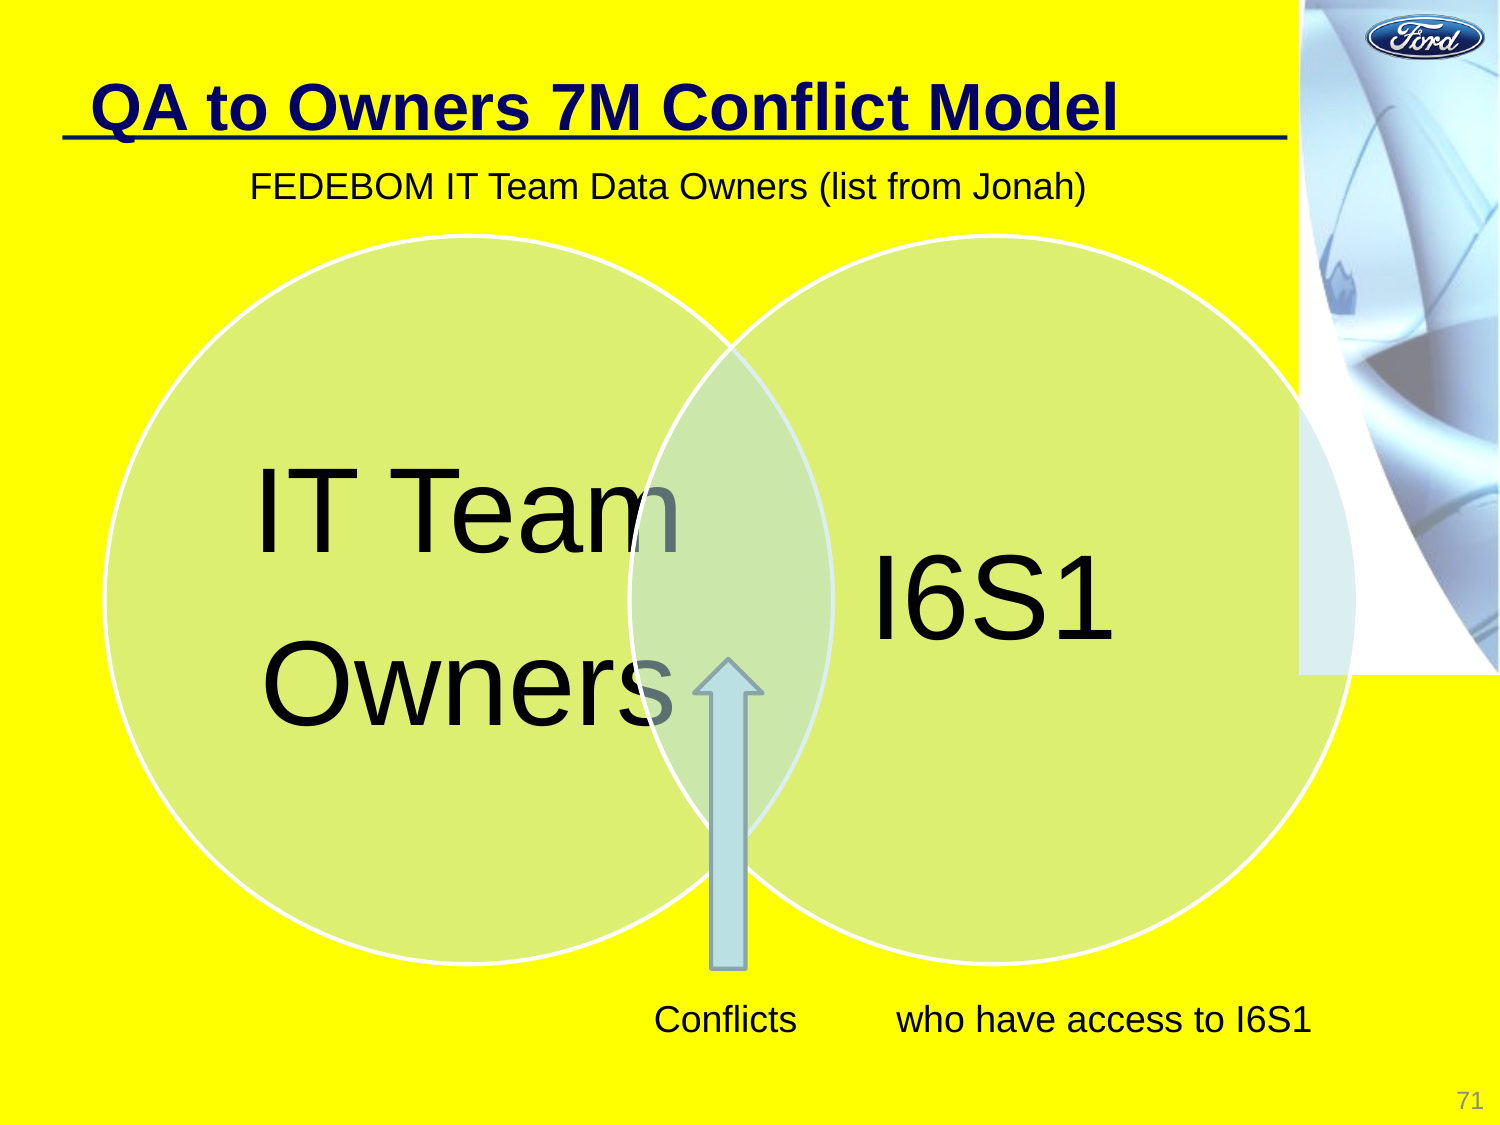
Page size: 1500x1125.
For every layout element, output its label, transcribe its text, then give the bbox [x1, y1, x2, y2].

text_box who have access to D4S2 [1299, 0, 1500, 675]
slide_number 71 [1149, 1074, 1500, 1125]
picture [1350, 0, 1500, 75]
text_box who have access to I6S1 [881, 987, 1460, 1048]
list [74, 212, 1388, 988]
title QA to Owners 7M Conflict Model [75, 45, 1275, 163]
text_box Conflicts [639, 996, 816, 1048]
text_box FEDEBOM IT Team Data Owners (list from Jonah) [234, 154, 1150, 210]
